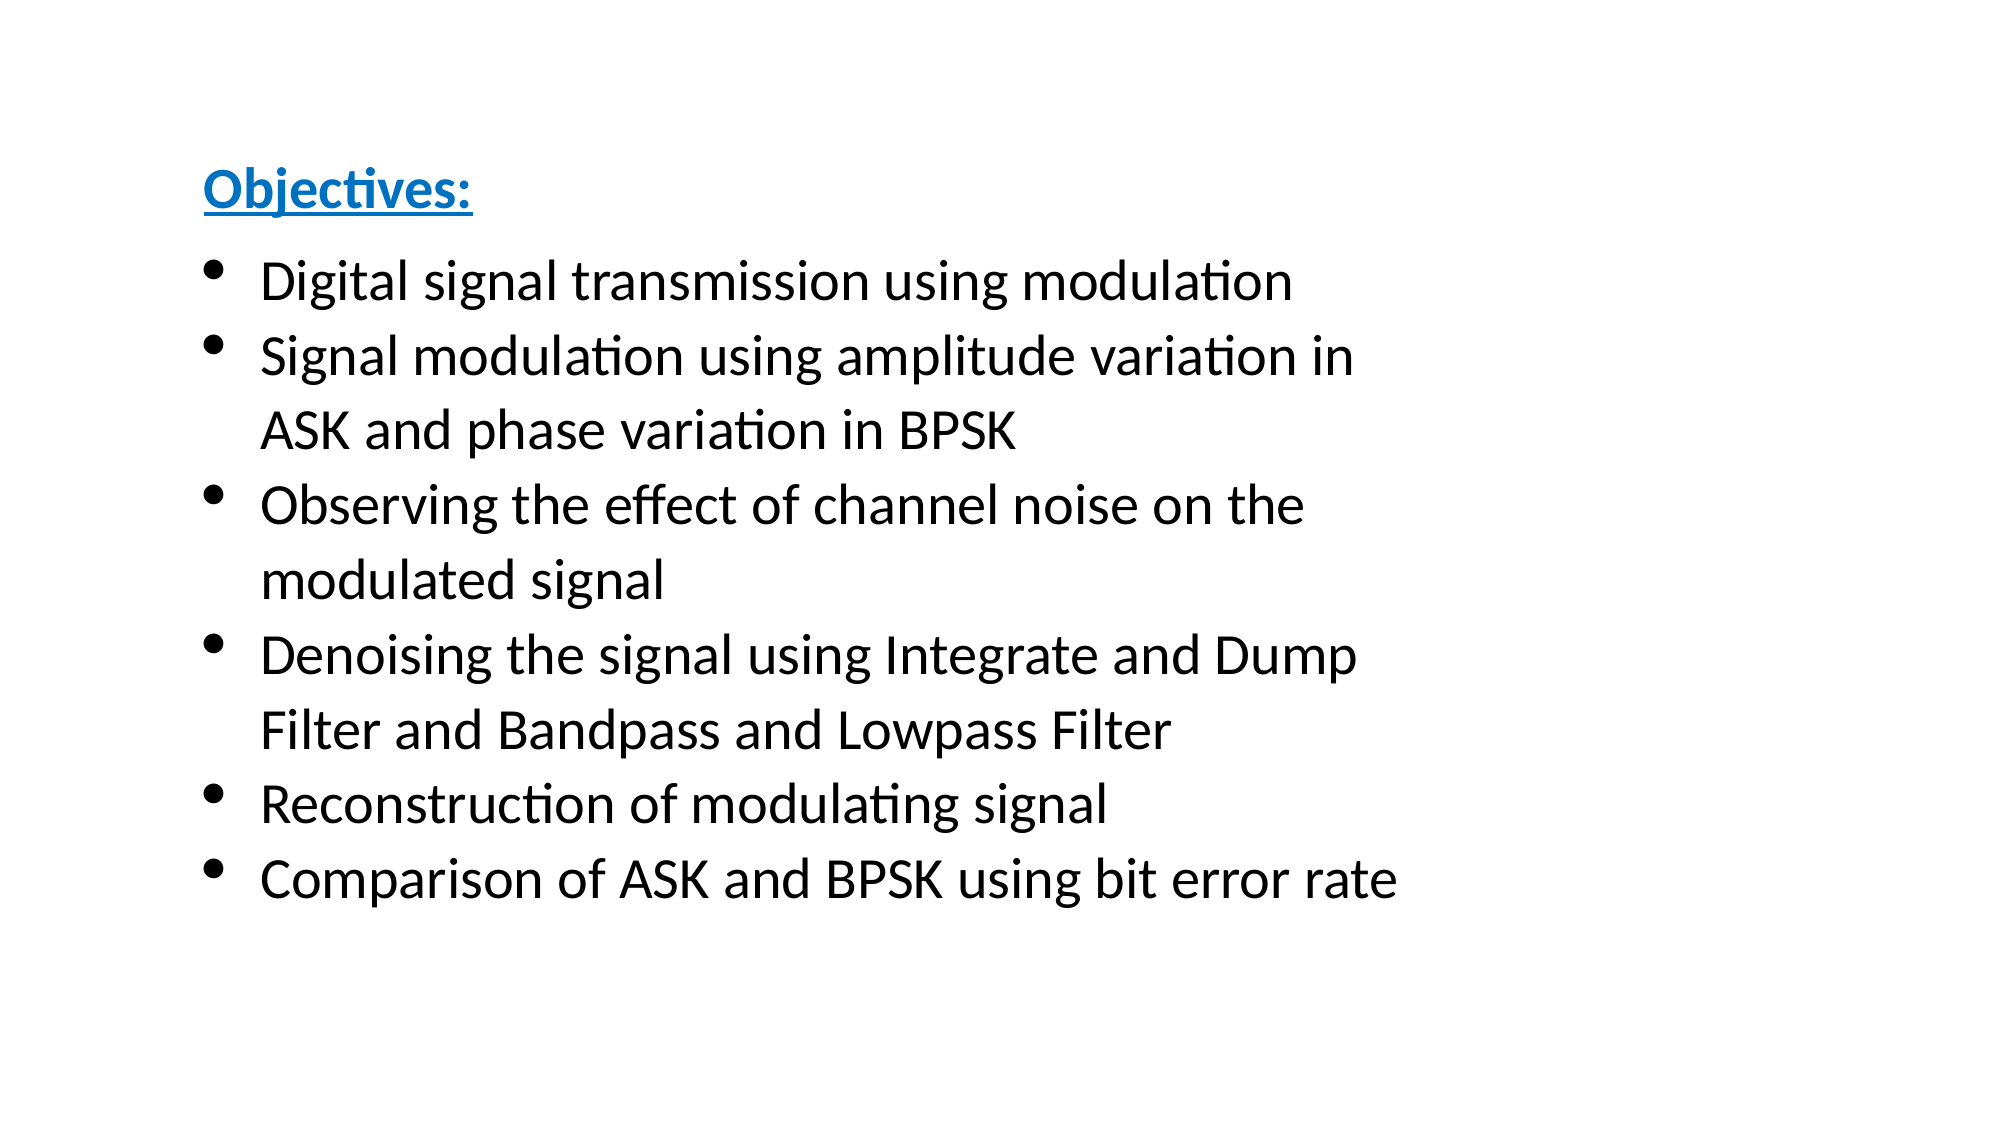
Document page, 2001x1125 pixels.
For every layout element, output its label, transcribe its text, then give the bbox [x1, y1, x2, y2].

text_box Objectives: Digital signal transmission using modulation Signal modulation using amplitude variation in ASK and phase variation in BPSK Observing the effect of channel noise on the modulated signal Denoising the signal using Integrate and Dump Filter and Bandpass and Lowpass Filter Reconstruction of modulating signal Comparison of ASK and BPSK using bit error rate [189, 138, 1435, 918]
